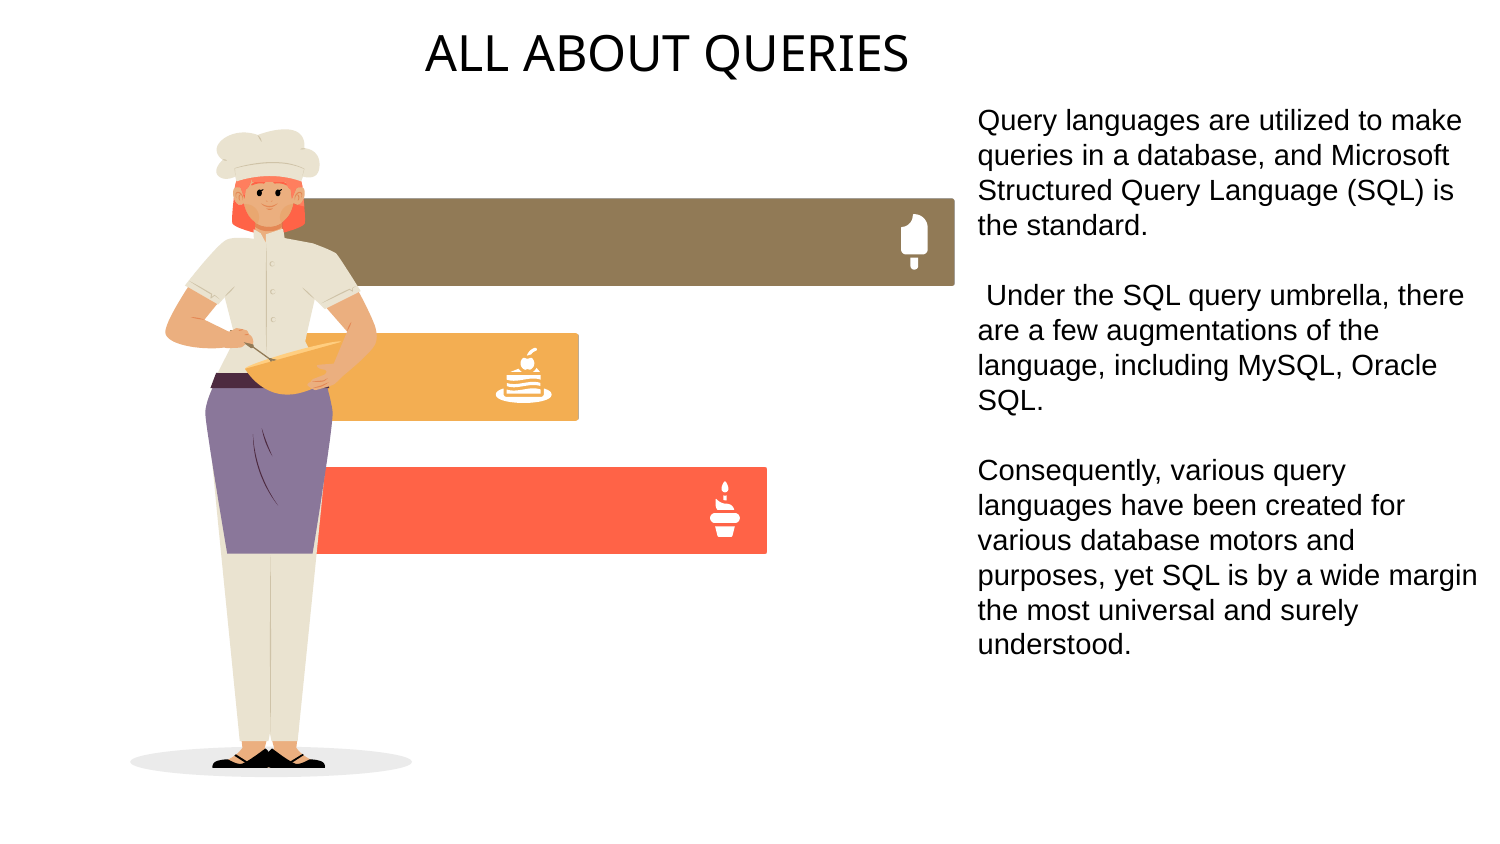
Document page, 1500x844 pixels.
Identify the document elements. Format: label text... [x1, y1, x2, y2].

text_box ALL ABOUT QUERIES [152, 14, 1184, 89]
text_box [1133, 169, 1371, 292]
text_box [129, 129, 413, 778]
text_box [1133, 436, 1371, 559]
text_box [1133, 309, 1384, 425]
picture [413, 196, 982, 555]
text_box Query languages are utilized to make queries in a database, and Microsoft Structured Query Language (SQL) is the standard. Under the SQL query umbrella, there are a few augmentations of the language, including MySQL, Oracle SQL. Consequently, various query languages have been created for various database motors and purposes, yet SQL is by a wide margin the most universal and surely understood. [963, 94, 1500, 669]
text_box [900, 213, 928, 270]
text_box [495, 347, 552, 404]
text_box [709, 481, 741, 538]
